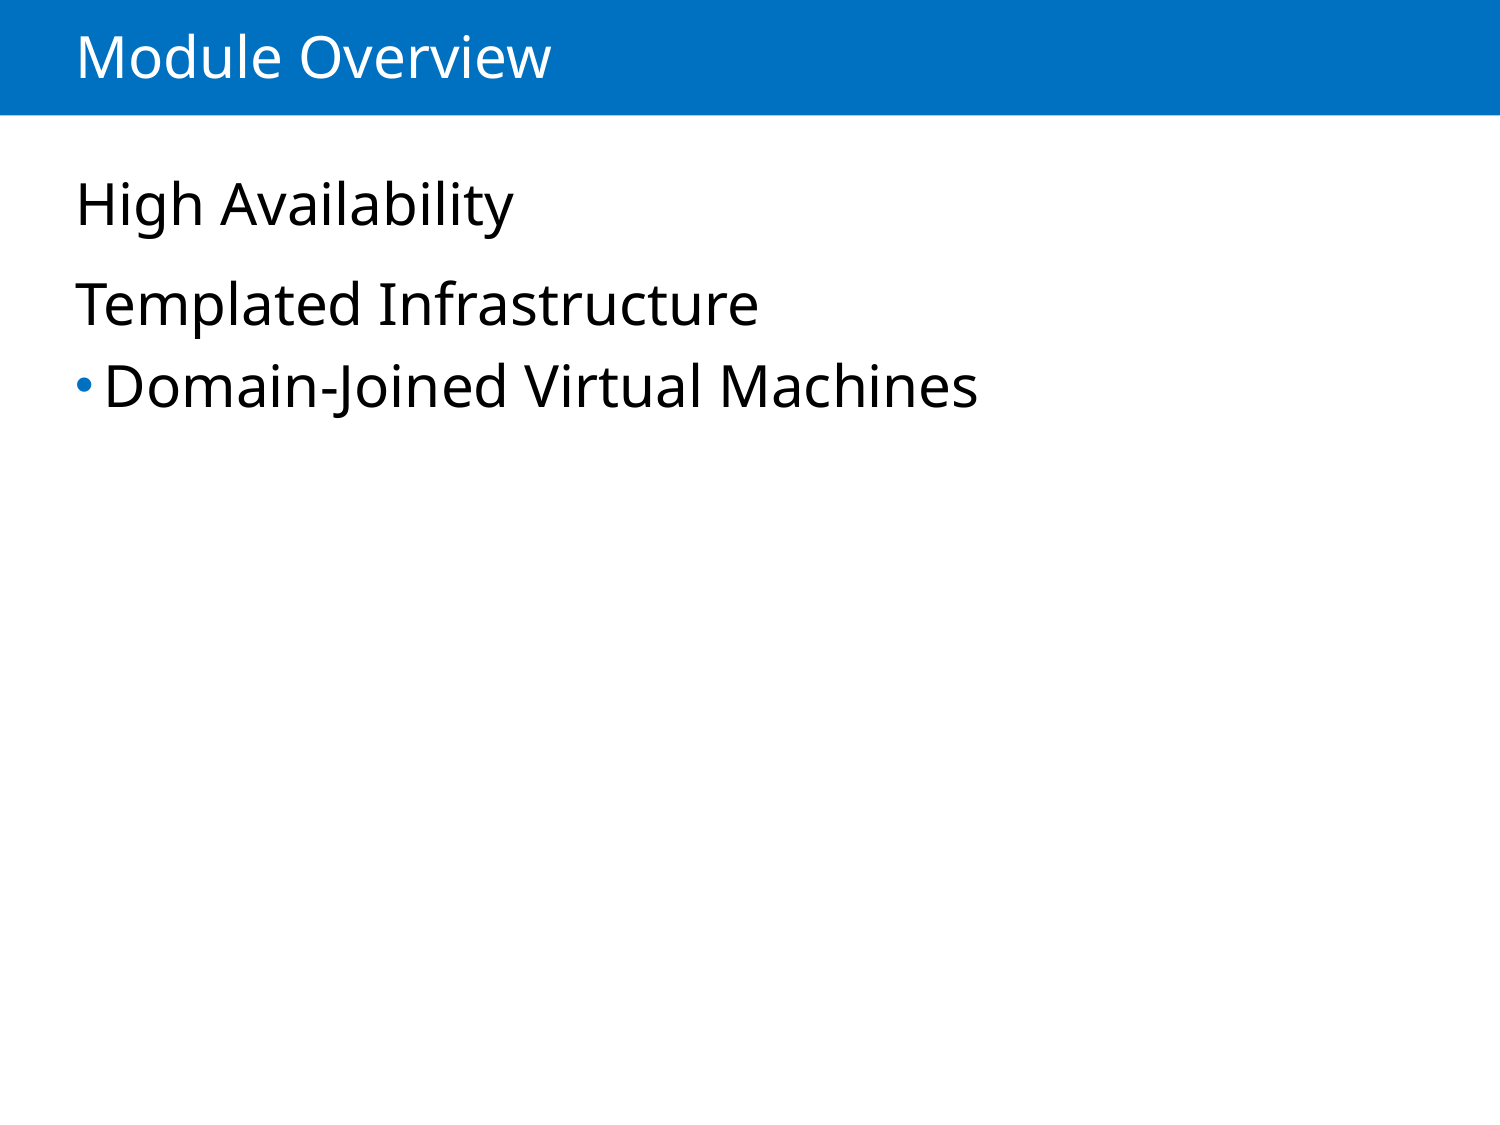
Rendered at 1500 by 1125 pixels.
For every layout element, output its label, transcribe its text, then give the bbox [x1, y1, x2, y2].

list High Availability Templated Infrastructure Domain-Joined Virtual Machines [74, 167, 1408, 1013]
title Module Overview [75, 0, 1351, 122]
